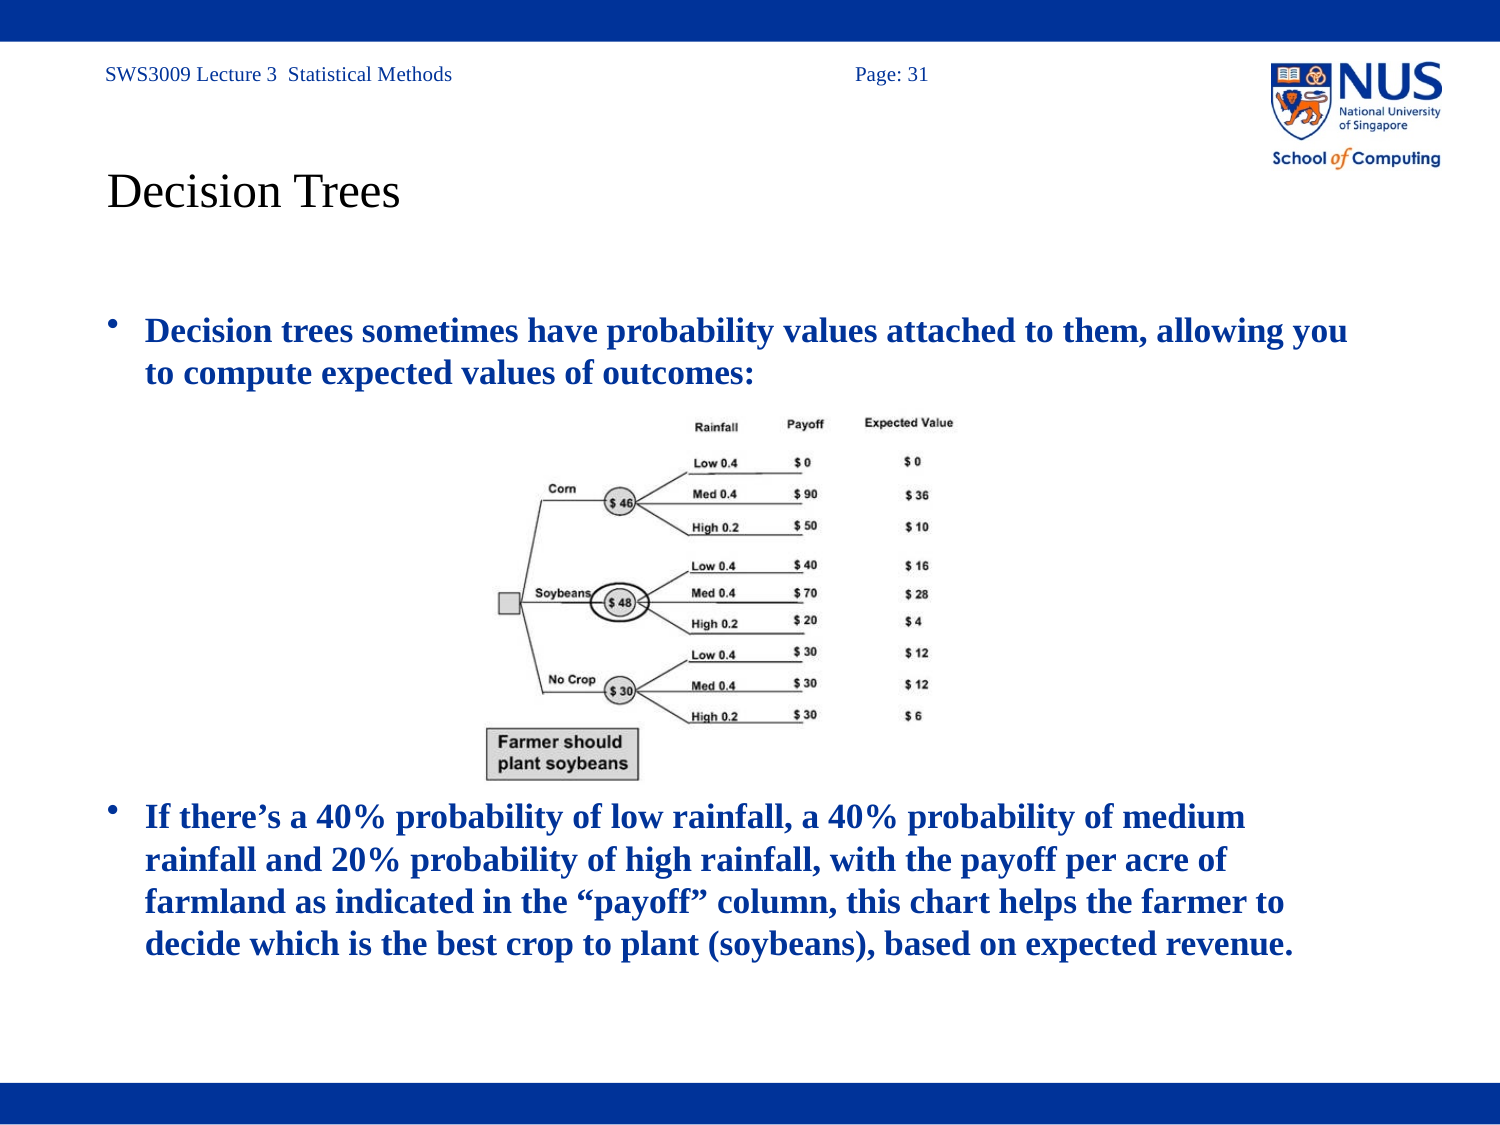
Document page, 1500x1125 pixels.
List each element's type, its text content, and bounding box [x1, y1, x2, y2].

list Decision trees sometimes have probability values attached to them, allowing you to compute expected values of outcomes: If there’s a 40% probability of low rainfall, a 40% probability of medium rainfall and 20% probability of high rainfall, with the payoff per acre of farmland as indicated in the “payoff” column, this chart helps the farmer to decide which is the best crop to plant (soybeans), based on expected revenue. [90, 298, 1366, 1022]
title Decision Trees [90, 93, 1160, 282]
picture [467, 408, 967, 786]
picture [1271, 61, 1442, 171]
